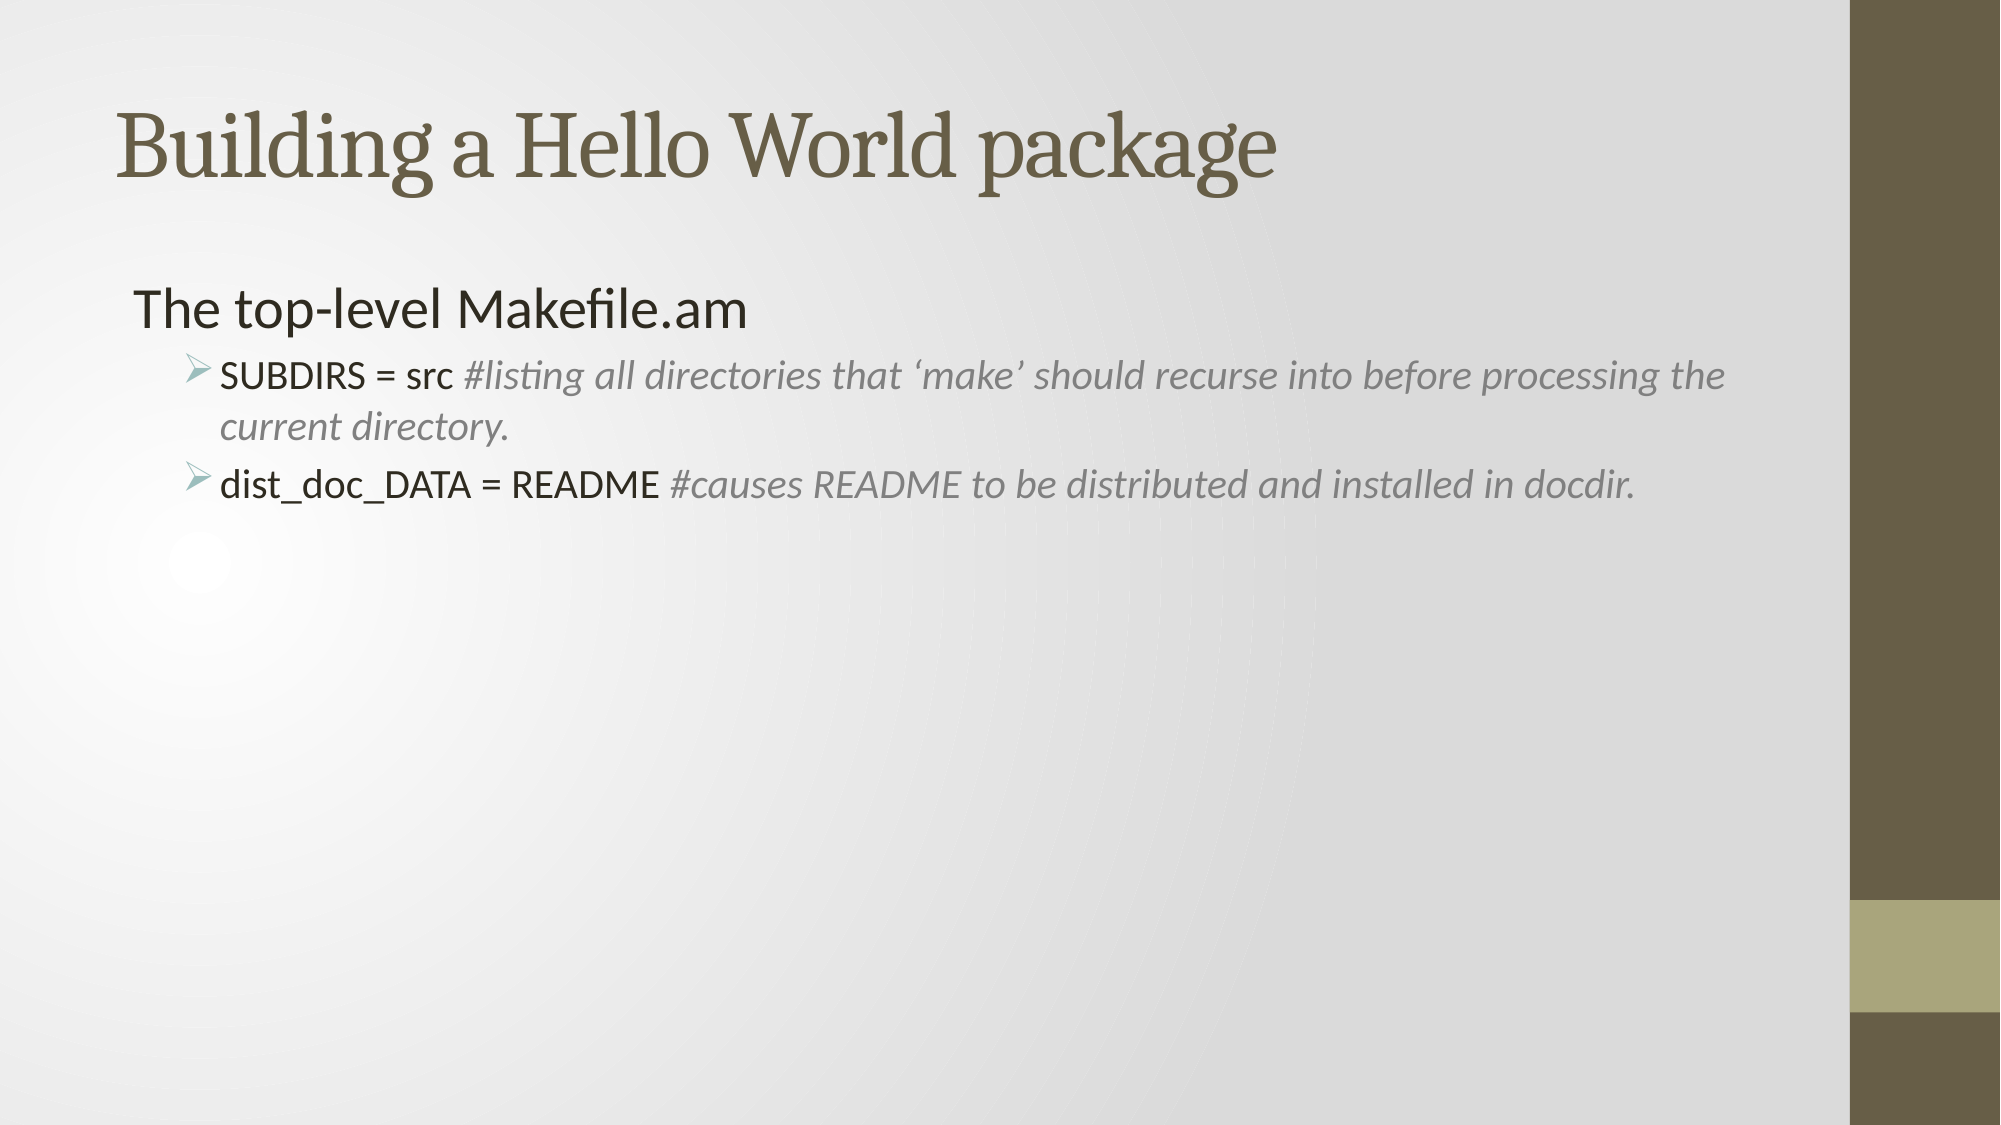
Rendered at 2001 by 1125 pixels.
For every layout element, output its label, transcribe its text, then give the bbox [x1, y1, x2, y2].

title Building a Hello World package [99, 45, 1767, 233]
list The top-level Makefile.am SUBDIRS = src #listing all directories that ‘make’ should recurse into before processing the current directory. dist_doc_DATA = README #causes README to be distributed and installed in docdir. [99, 262, 1767, 1050]
